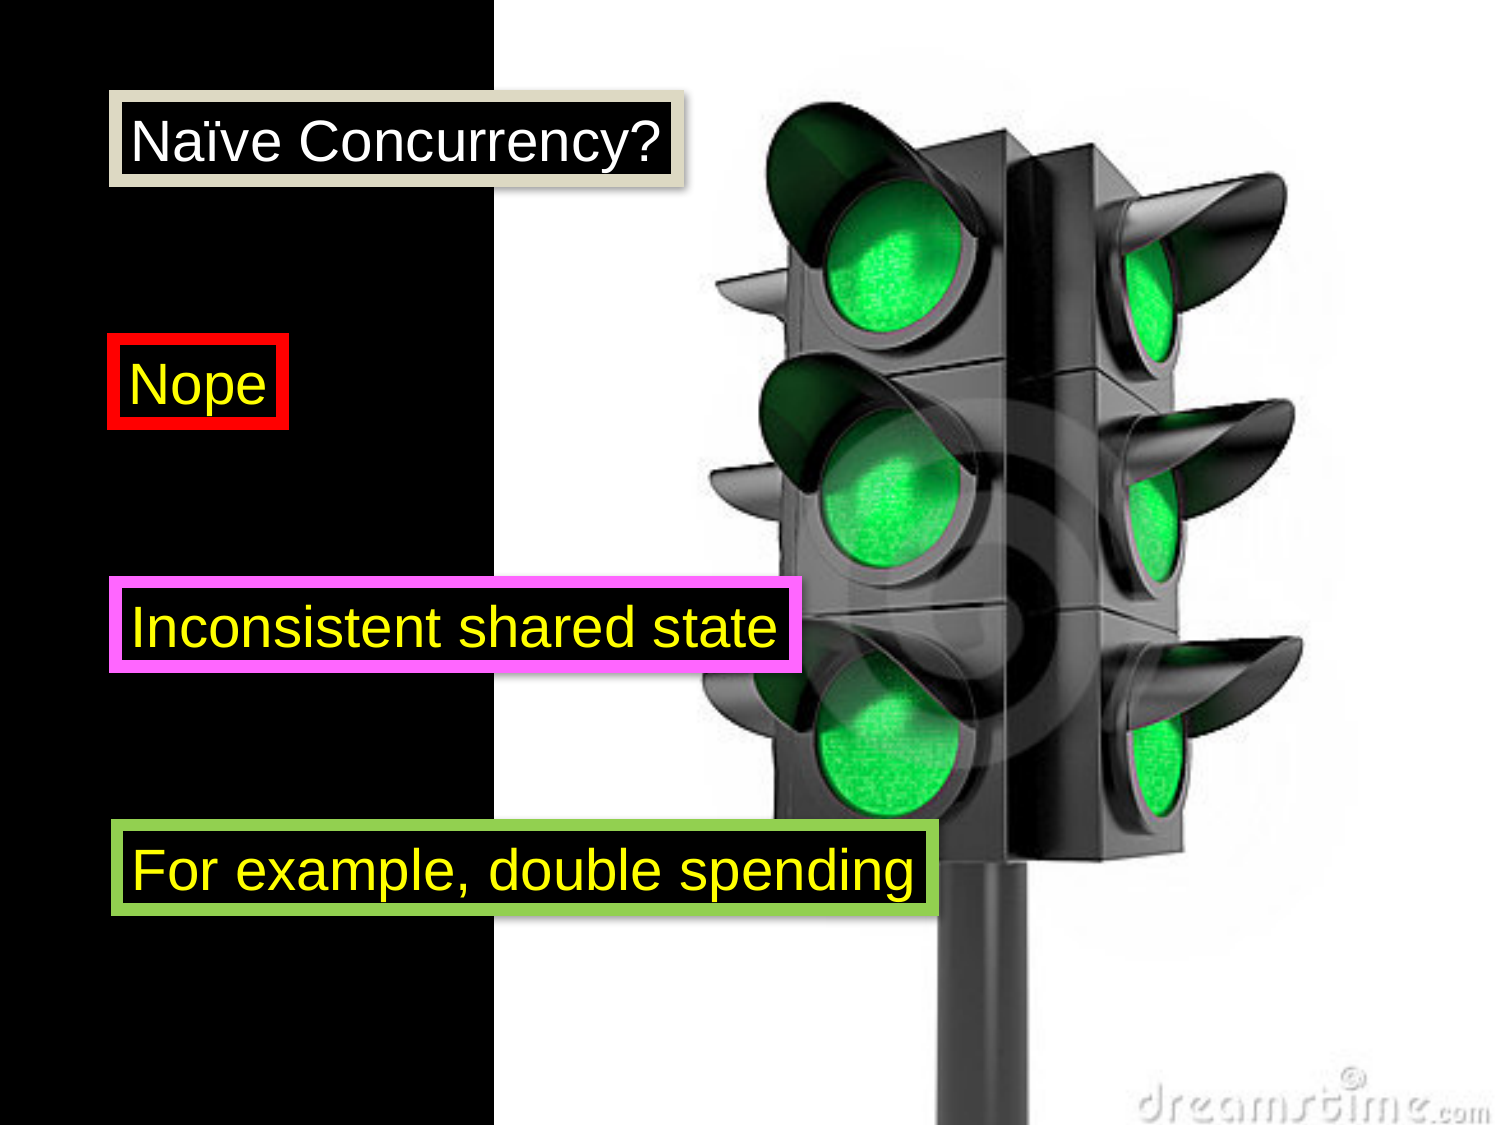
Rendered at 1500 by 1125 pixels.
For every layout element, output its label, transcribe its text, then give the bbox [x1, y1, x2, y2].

text_box Inconsistent shared state [115, 581, 488, 667]
picture [493, 0, 1500, 1125]
text_box Naïve Concurrency? [115, 96, 488, 181]
text_box For example, double spending [116, 825, 488, 910]
text_box Nope [113, 339, 283, 424]
